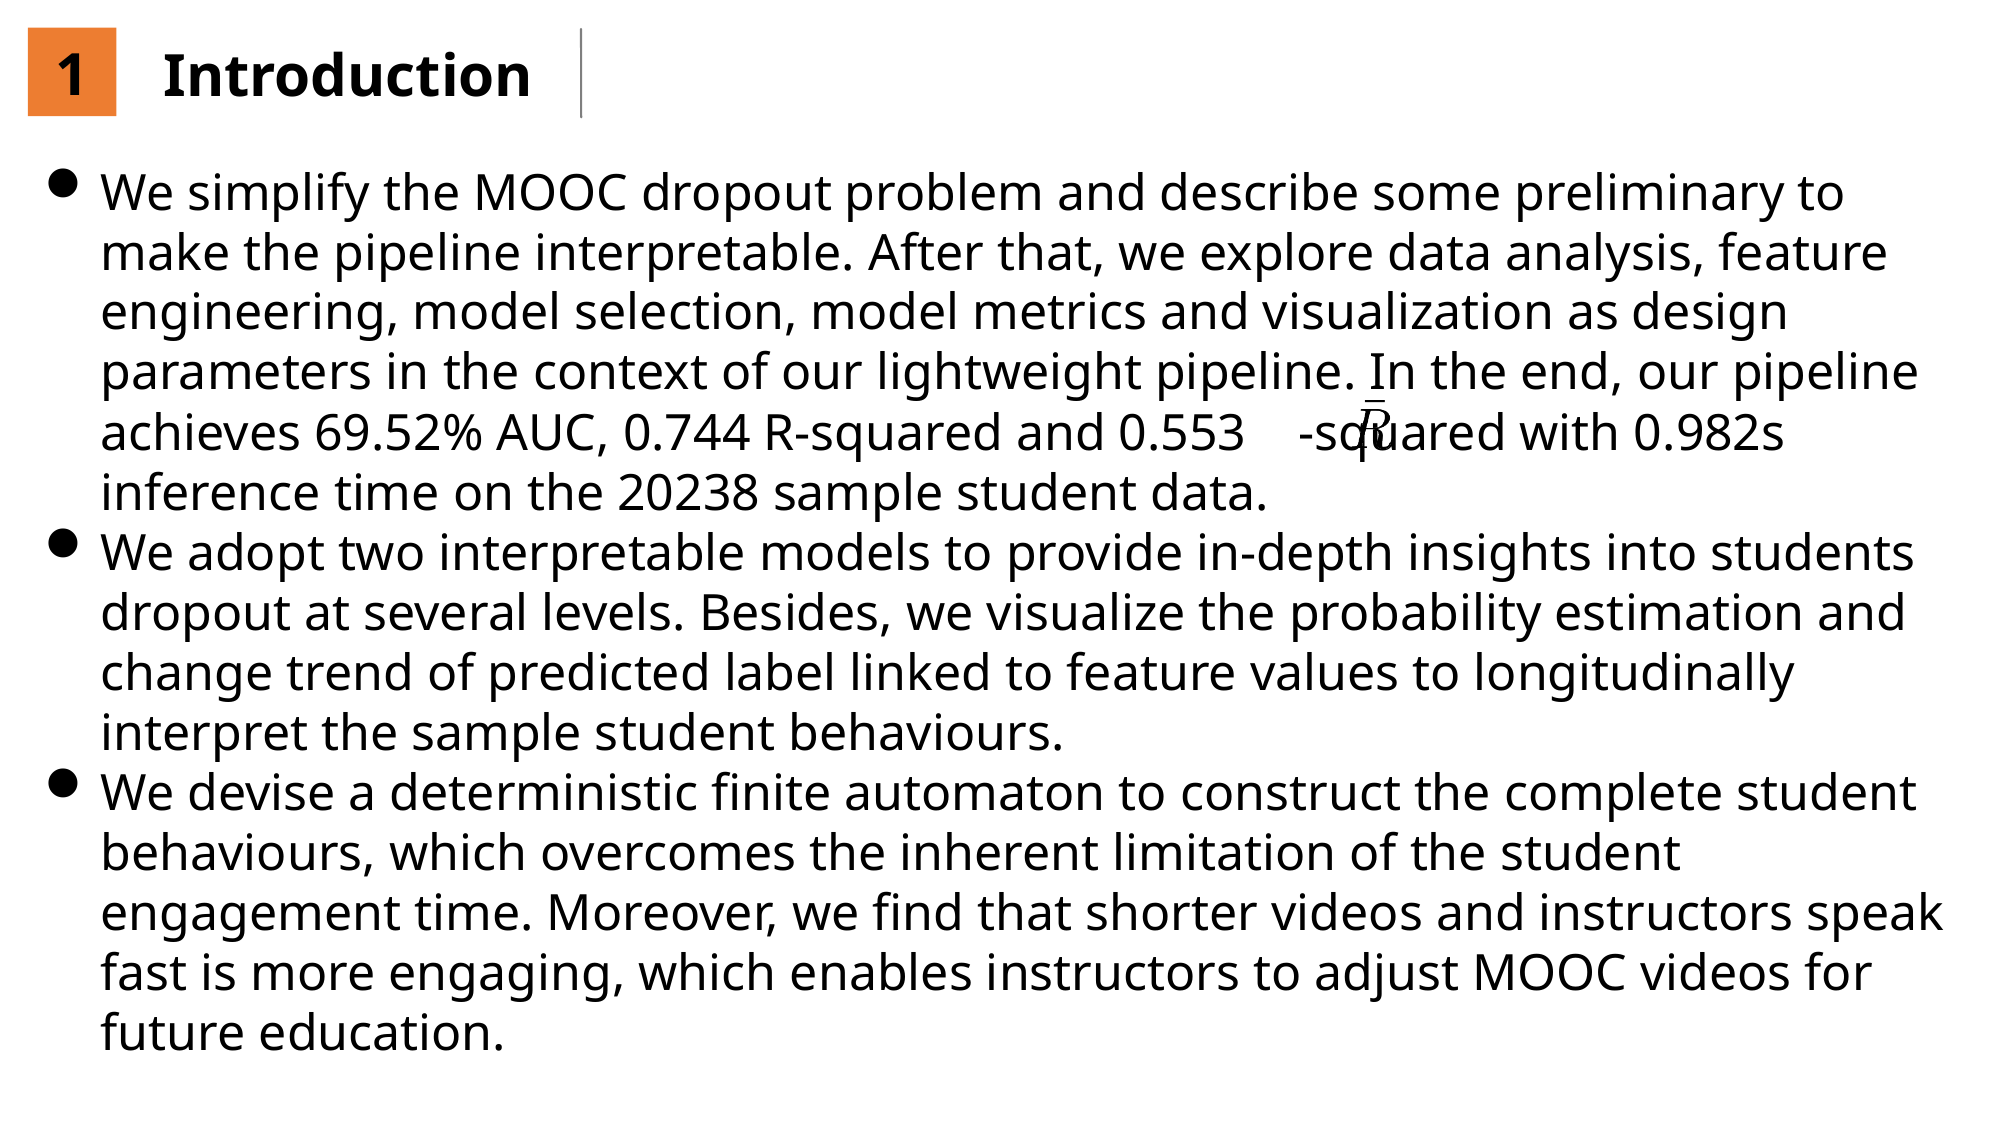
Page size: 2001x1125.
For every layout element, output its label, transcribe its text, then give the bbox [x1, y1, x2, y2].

text_box Introduction [148, 30, 548, 116]
text_box 1 [27, 27, 117, 117]
picture [1351, 400, 1391, 449]
picture [1533, 604, 1940, 746]
text_box We simplify the MOOC dropout problem and describe some preliminary to make the pipeline interpretable. After that, we explore data analysis, feature engineering, model selection, model metrics and visualization as design parameters in the context of our lightweight pipeline. In the end, our pipeline achieves 69.52% AUC, 0.744 R-squared and 0.553 -squared with 0.982s inference time on the 20238 sample student data. We adopt two interpretable models to provide in-depth insights into students dropout at several levels. Besides, we visualize the probability estimation and change trend of predicted label linked to feature values to longitudinally interpret the sample student behaviours. We devise a deterministic finite automaton to construct the complete student behaviours, which overcomes the inherent limitation of the student engagement time. Moreover, we find that shorter videos and instructors speak fast is more engaging, which enables instructors to adjust MOOC videos for future education. [29, 152, 1994, 1068]
